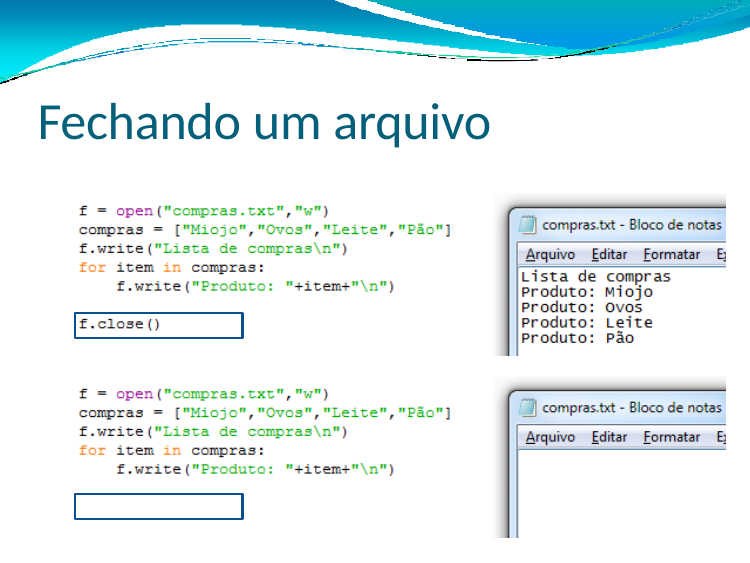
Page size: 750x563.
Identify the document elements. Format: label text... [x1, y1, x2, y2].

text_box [73, 193, 726, 542]
picture [0, 0, 750, 563]
title Fechando um arquivo [35, 85, 696, 181]
